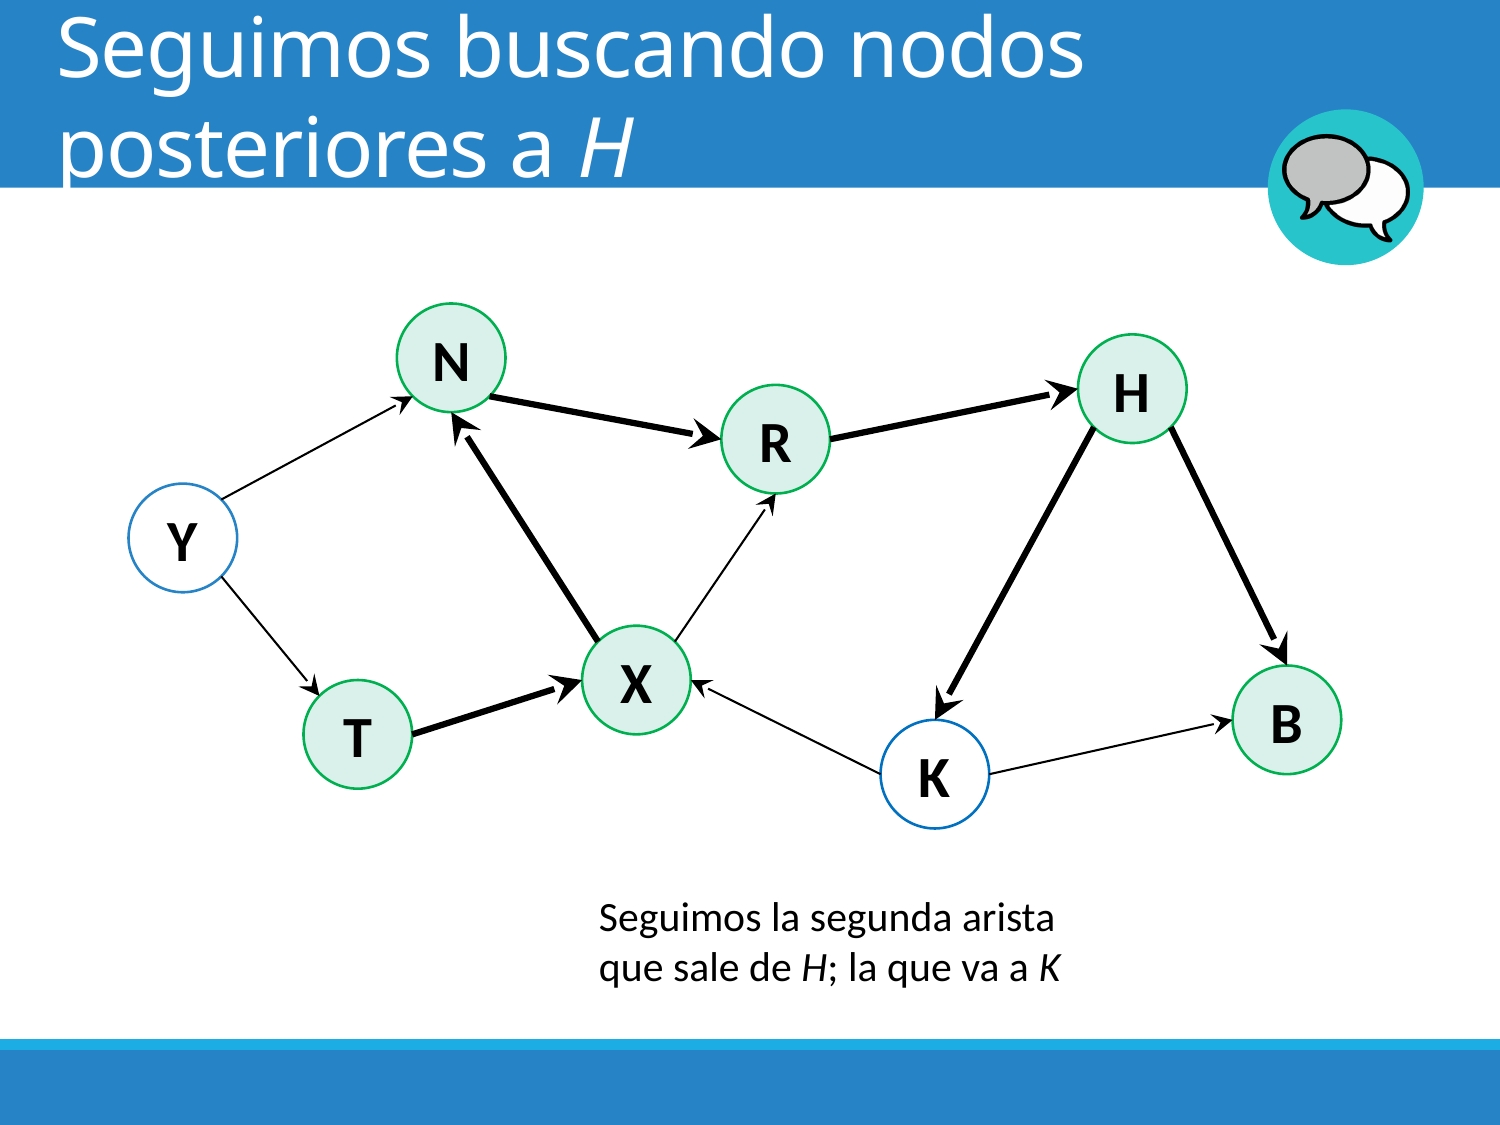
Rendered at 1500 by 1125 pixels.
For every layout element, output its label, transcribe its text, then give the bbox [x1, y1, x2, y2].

text_box N [395, 302, 507, 414]
text_box K [879, 718, 990, 830]
text_box H [1076, 333, 1188, 445]
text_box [1170, 426, 1288, 666]
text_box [411, 679, 583, 735]
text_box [934, 426, 1095, 721]
text_box T [302, 678, 414, 790]
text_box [450, 411, 599, 643]
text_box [829, 388, 1079, 440]
title Seguimos buscando nodos posteriores a H [41, 0, 1459, 188]
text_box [988, 719, 1234, 775]
text_box X [580, 624, 692, 736]
picture [1282, 188, 1410, 252]
text_box Y [127, 482, 239, 594]
text_box Seguimos la segunda arista que sale de H; la que va a K [584, 882, 1076, 998]
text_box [489, 395, 722, 440]
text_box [674, 493, 777, 643]
text_box B [1231, 665, 1343, 776]
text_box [220, 575, 320, 697]
text_box R [720, 383, 831, 495]
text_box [690, 679, 882, 775]
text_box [220, 395, 414, 501]
